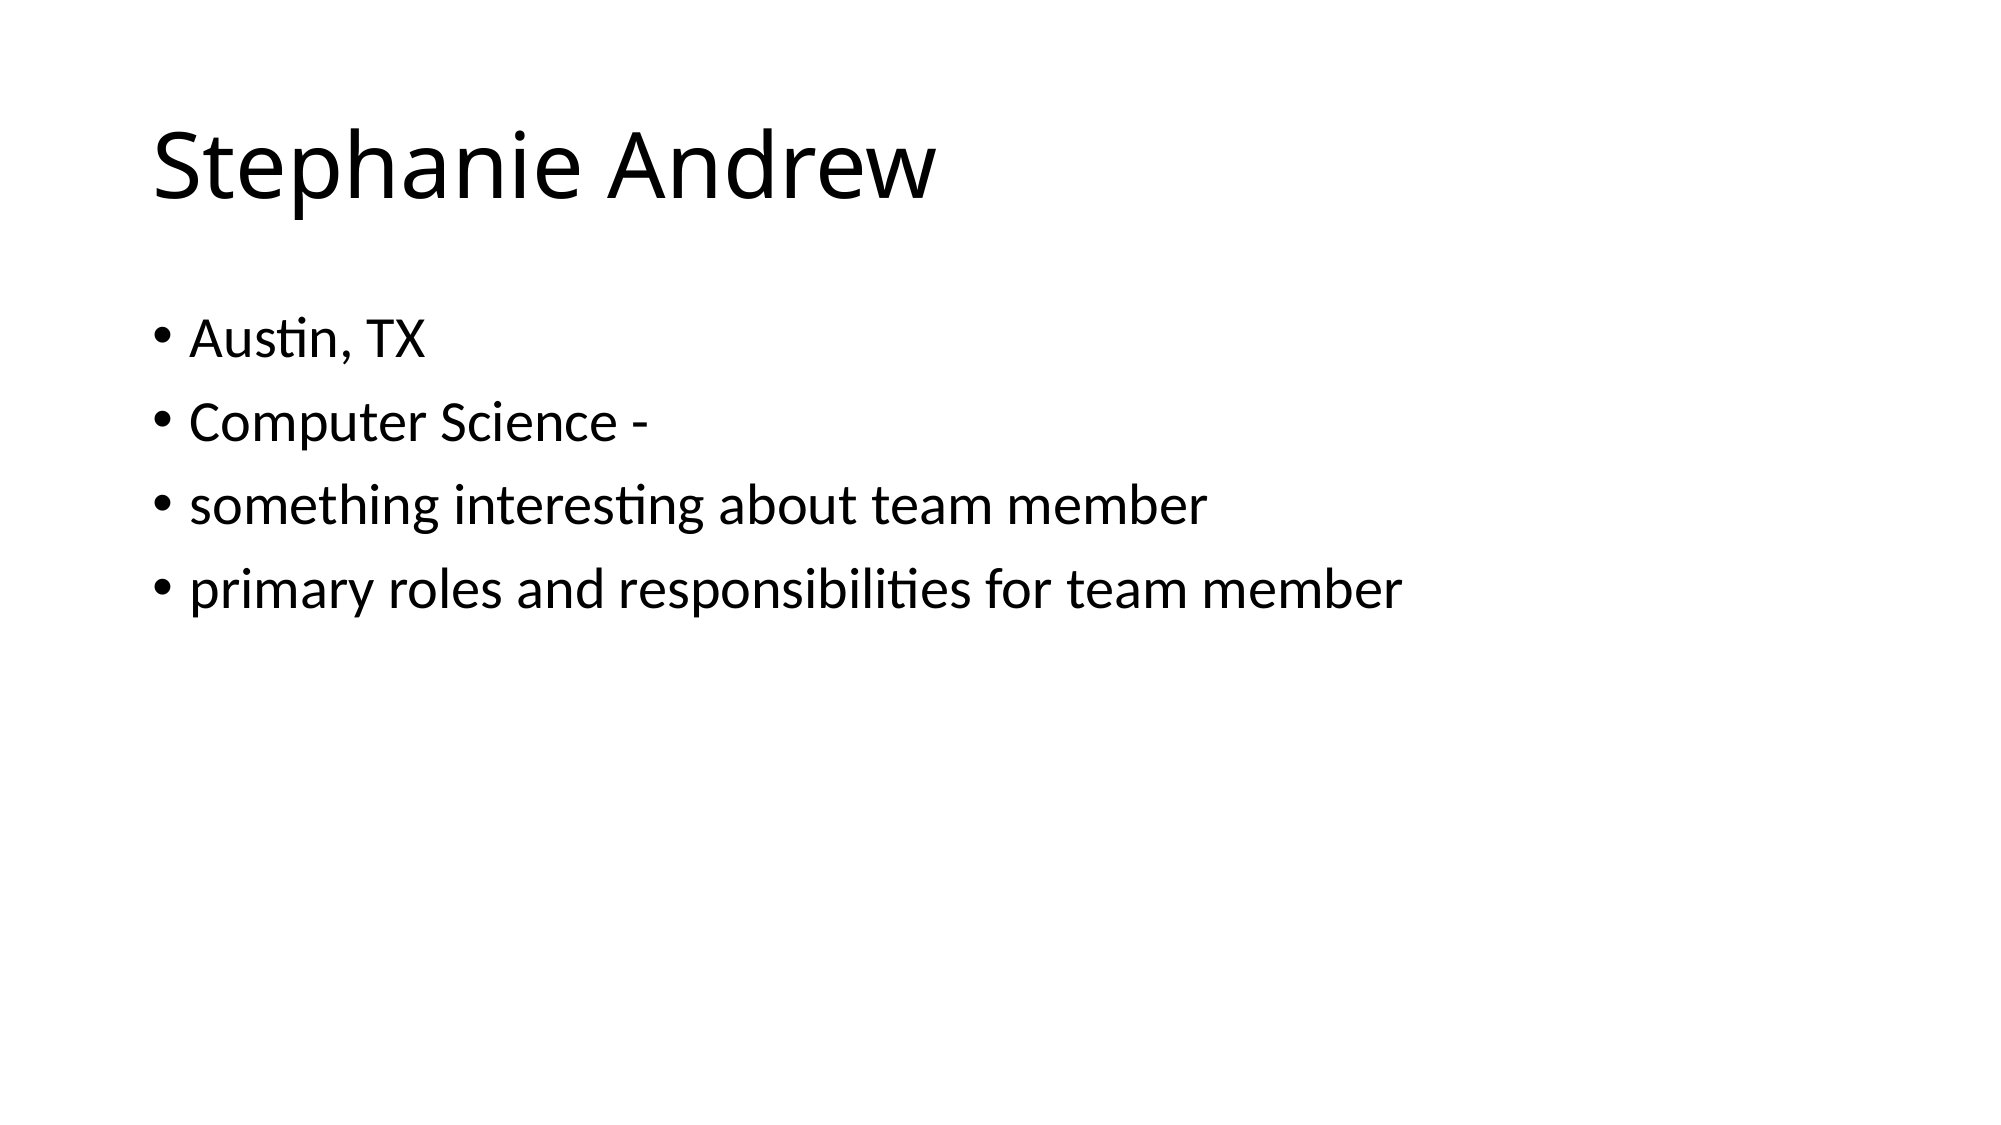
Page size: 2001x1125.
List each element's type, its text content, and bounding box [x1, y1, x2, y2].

list Austin, TX Computer Science - something interesting about team member primary roles and responsibilities for team member [137, 299, 1863, 1014]
title Stephanie Andrew [137, 59, 1863, 278]
